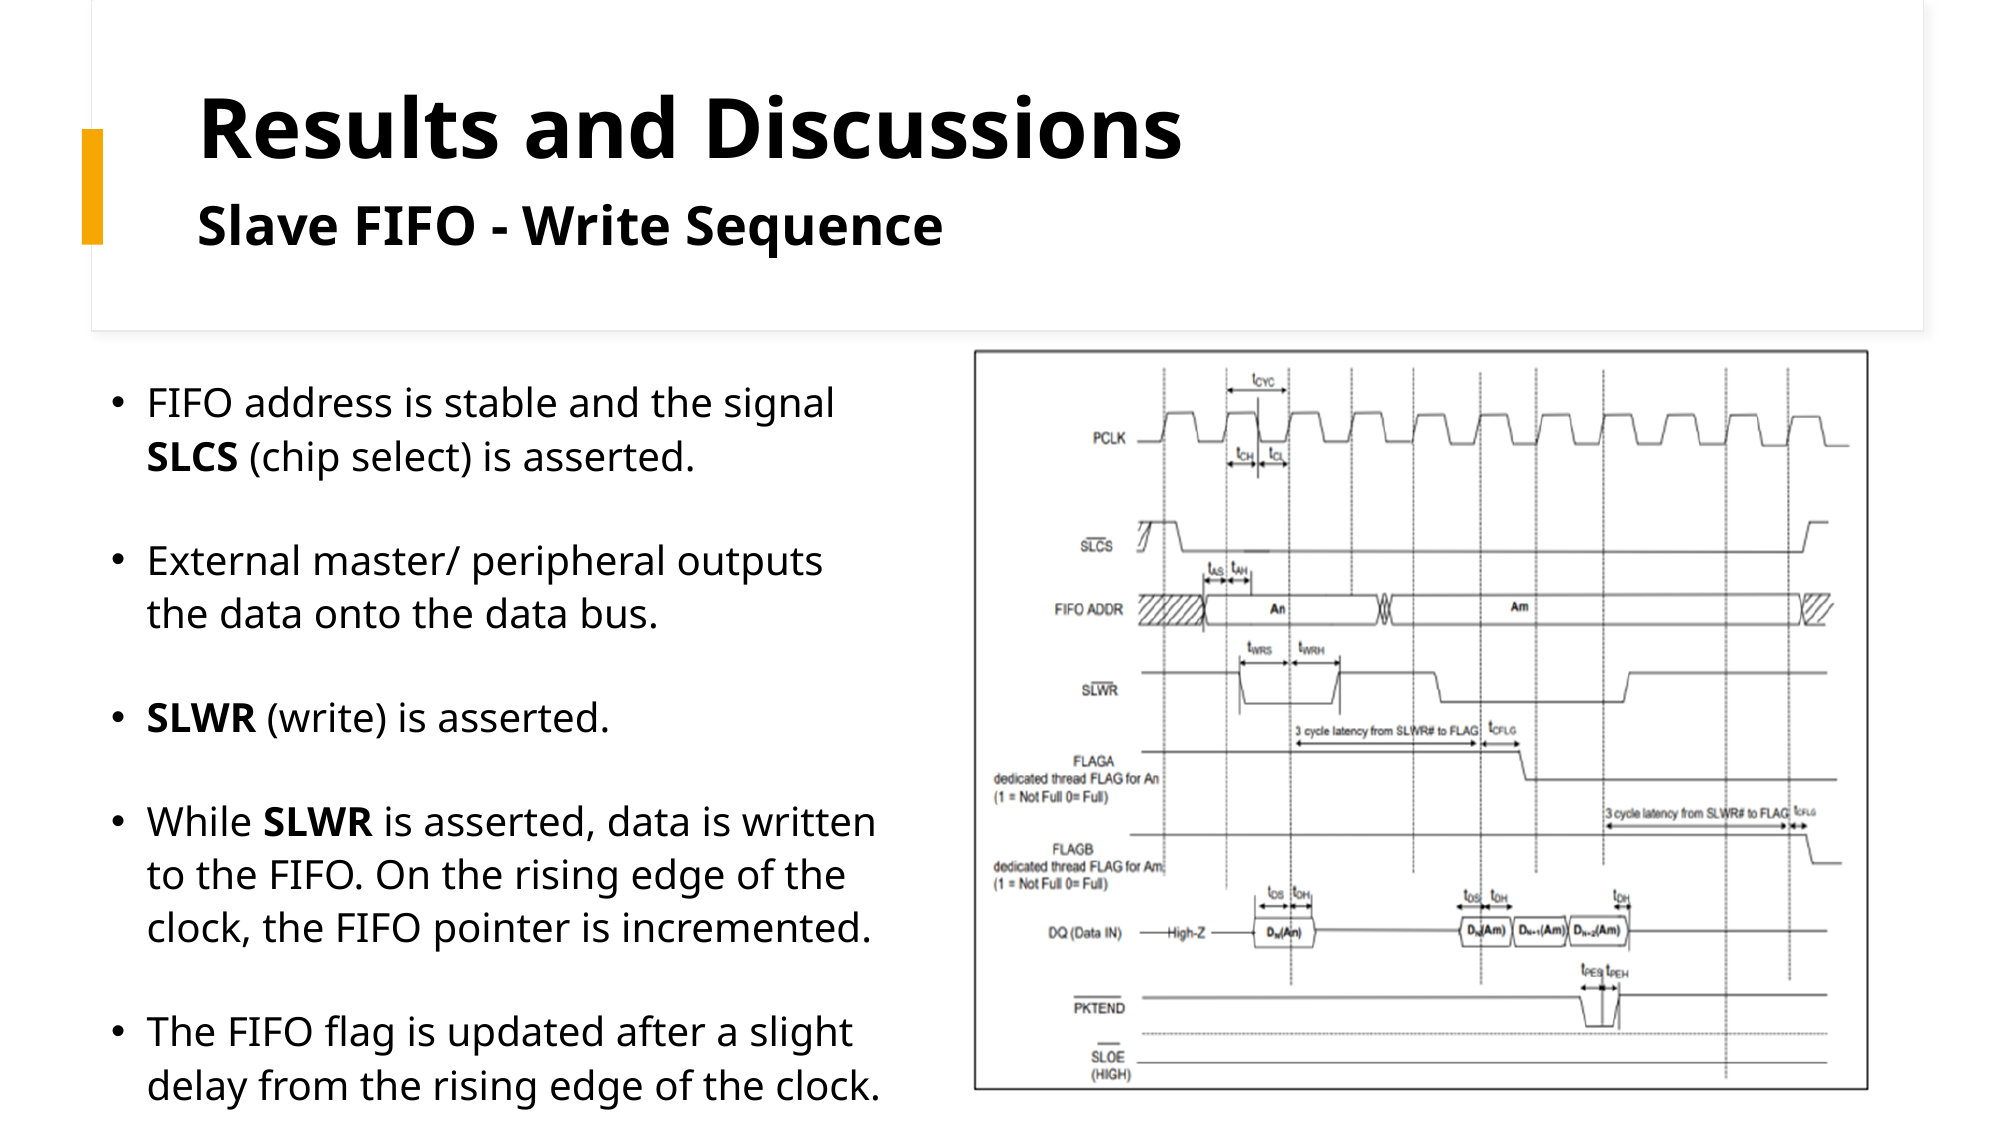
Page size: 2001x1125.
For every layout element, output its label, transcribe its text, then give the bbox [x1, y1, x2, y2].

text_box Results and Discussions [183, 34, 1851, 131]
picture [968, 346, 1872, 1091]
title Slave FIFO - Write Sequence [183, 131, 1851, 325]
list FIFO address is stable and the signal SLCS (chip select) is asserted. External master/ peripheral outputs the data onto the data bus. SLWR (write) is asserted. While SLWR is asserted, data is written to the FIFO. On the rising edge of the clock, the FIFO pointer is incremented. The FIFO flag is updated after a slight delay from the rising edge of the clock. [96, 365, 902, 1125]
